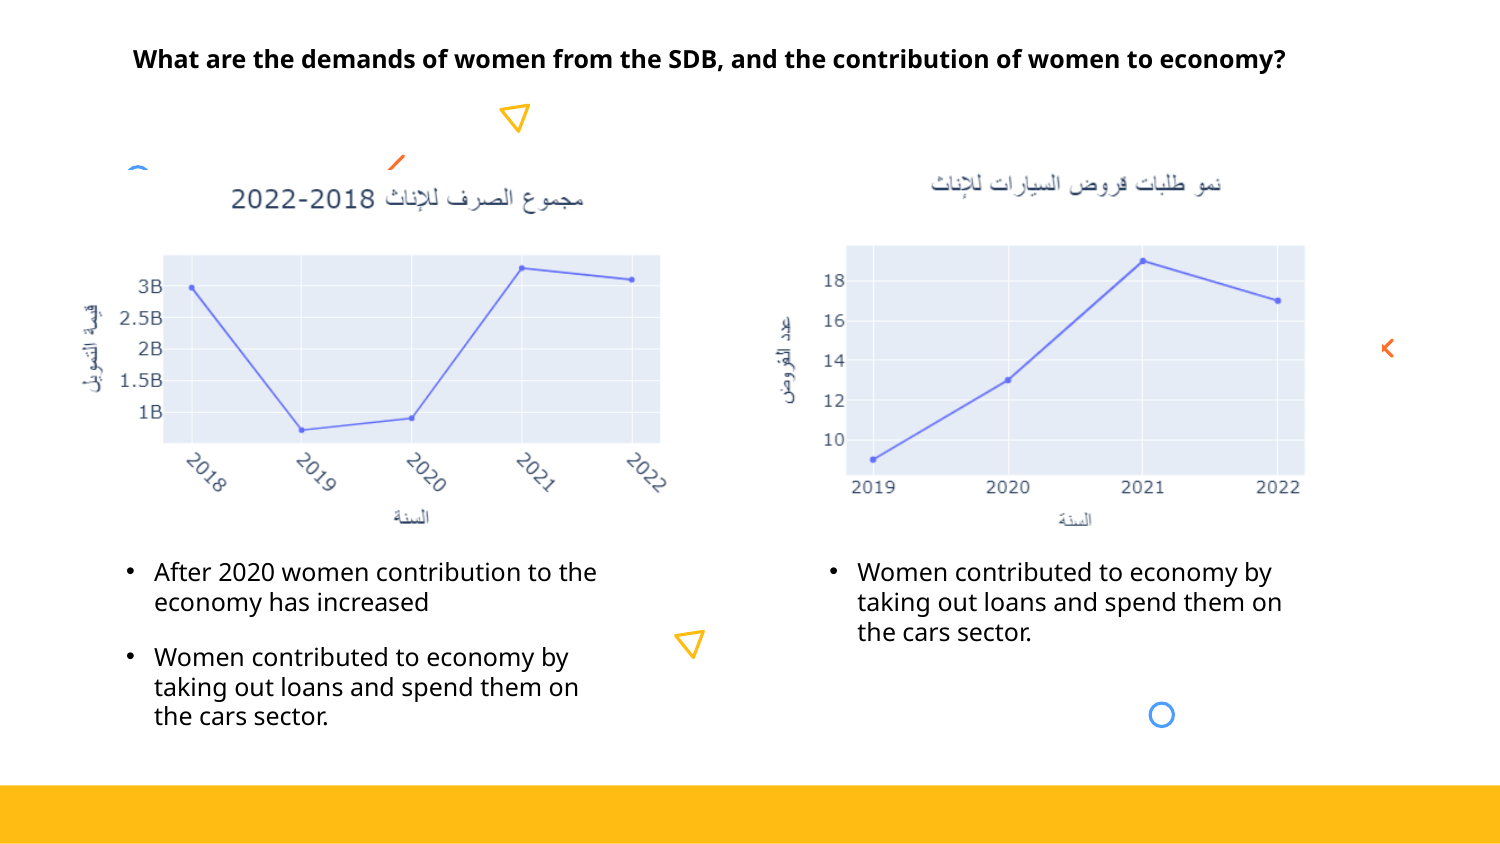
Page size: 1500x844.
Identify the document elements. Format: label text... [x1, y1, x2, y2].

picture [767, 144, 1383, 546]
text_box After 2020 women contribution to the economy has increased Women contributed to economy by taking out loans and spend them on the cars sector. [111, 548, 633, 739]
text_box Women contributed to economy by taking out loans and spend them on the cars sector. [814, 554, 1336, 654]
title What are the demands of women from the SDB, and the contribution of women to economy? [118, 26, 1382, 91]
picture [79, 170, 733, 535]
